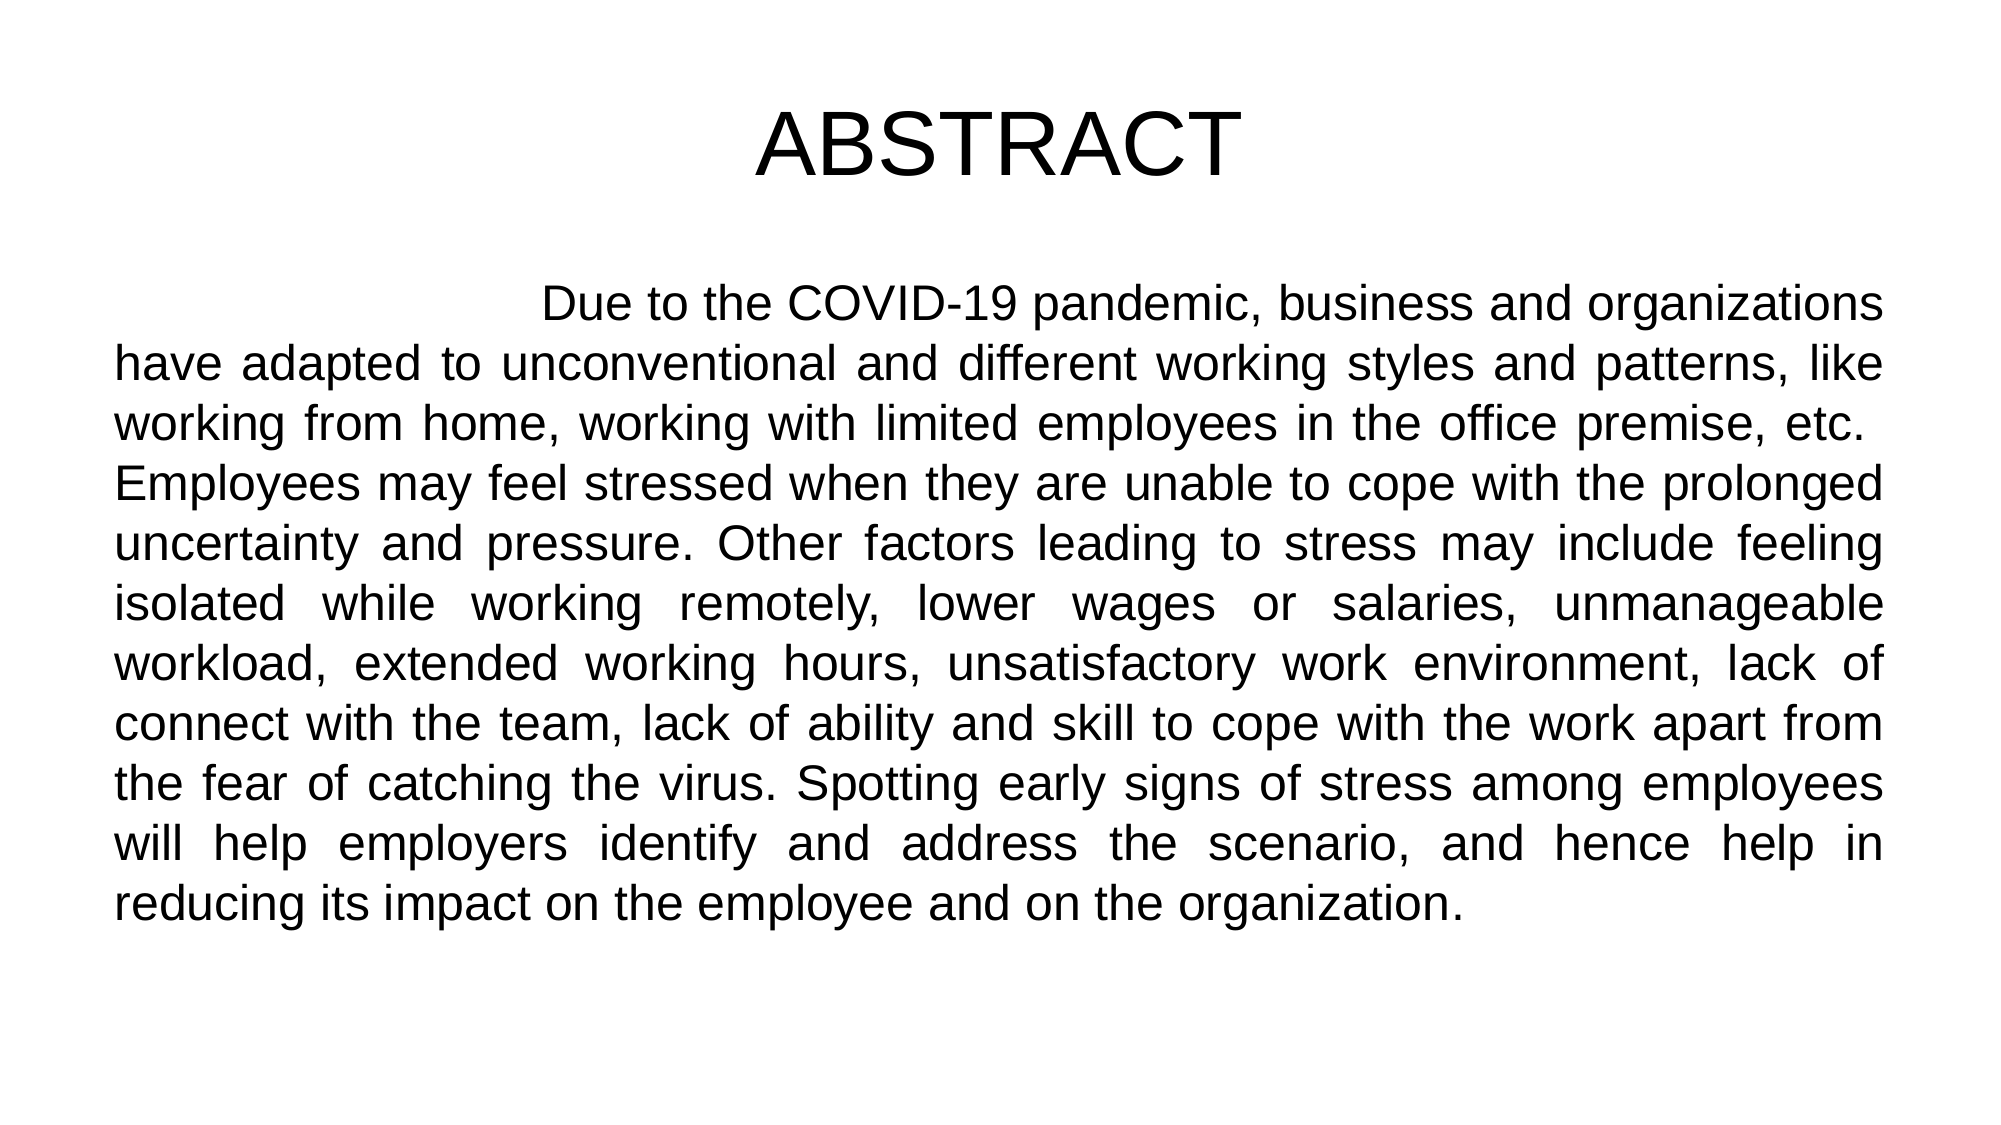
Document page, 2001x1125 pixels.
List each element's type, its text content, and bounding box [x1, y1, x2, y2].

title ABSTRACT [99, 44, 1901, 233]
list Due to the COVID-19 pandemic, business and organizations have adapted to unconventional and different working styles and patterns, like working from home, working with limited employees in the office premise, etc. Employees may feel stressed when they are unable to cope with the prolonged uncertainty and pressure. Other factors leading to stress may include feeling isolated while working remotely, lower wages or salaries, unmanageable workload, extended working hours, unsatisfactory work environment, lack of connect with the team, lack of ability and skill to cope with the work apart from the fear of catching the virus. Spotting early signs of stress among employees will help employers identify and address the scenario, and hence help in reducing its impact on the employee and on the organization. [99, 262, 1901, 1006]
